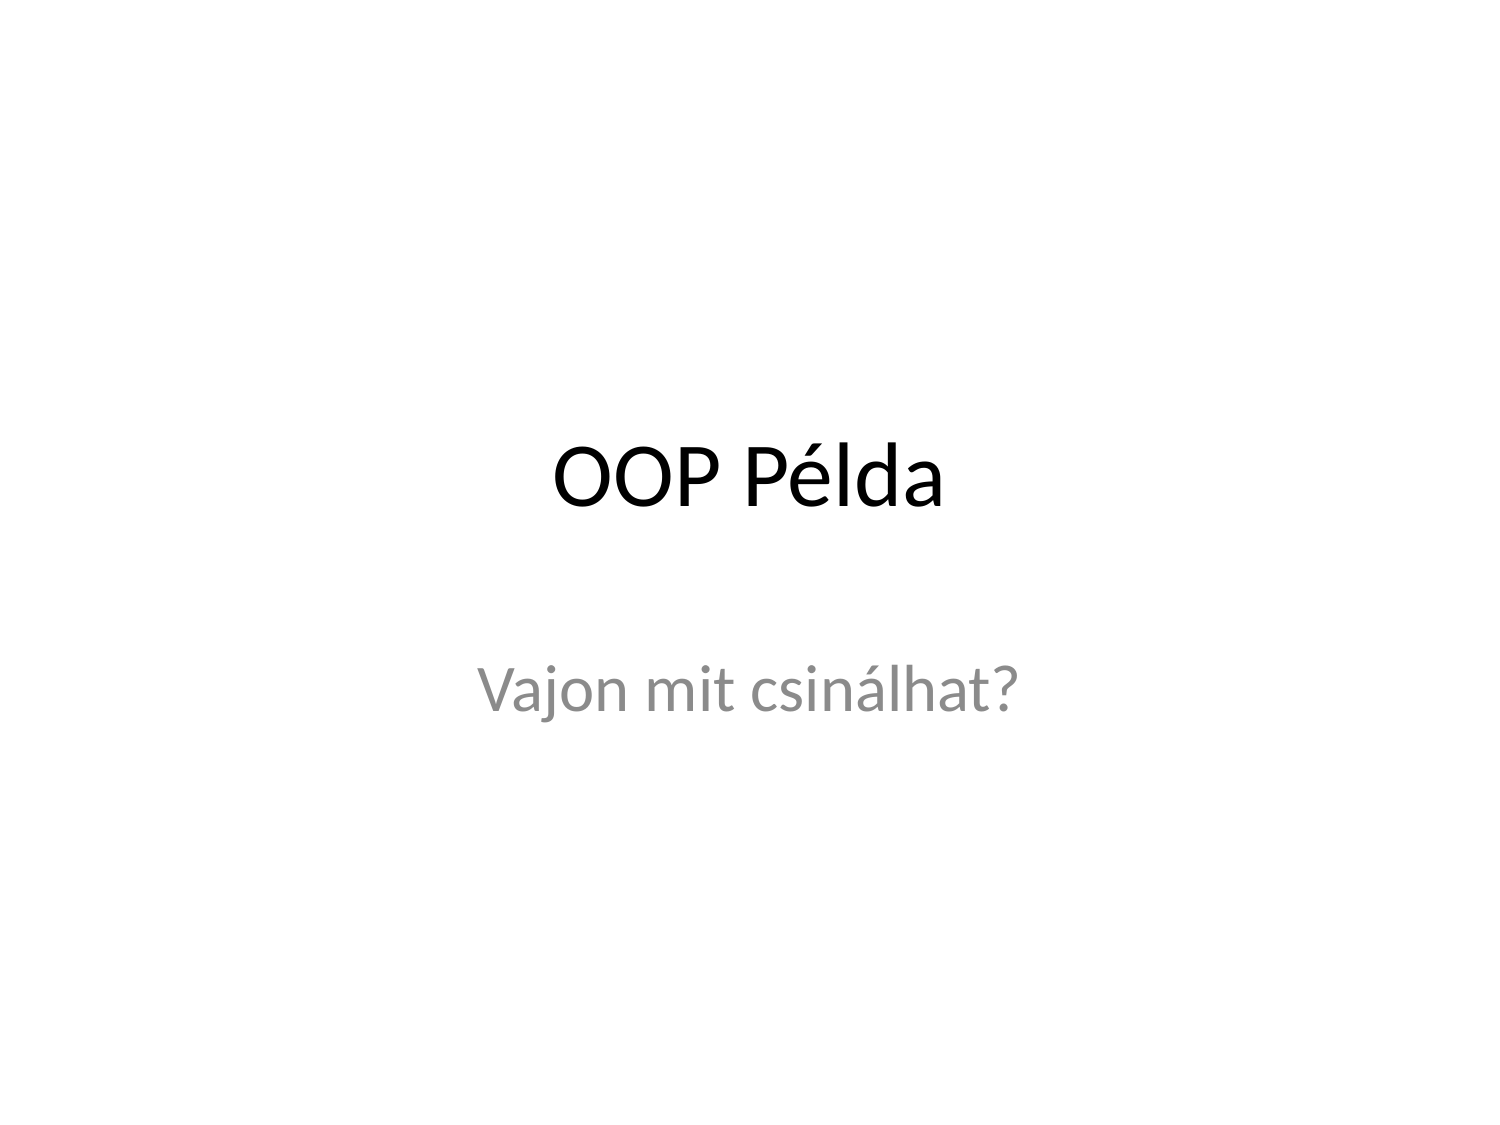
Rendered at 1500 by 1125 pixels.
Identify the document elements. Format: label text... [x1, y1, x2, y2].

subtitle Vajon mit csinálhat? [225, 637, 1275, 925]
title OOP Példa [112, 349, 1388, 591]
